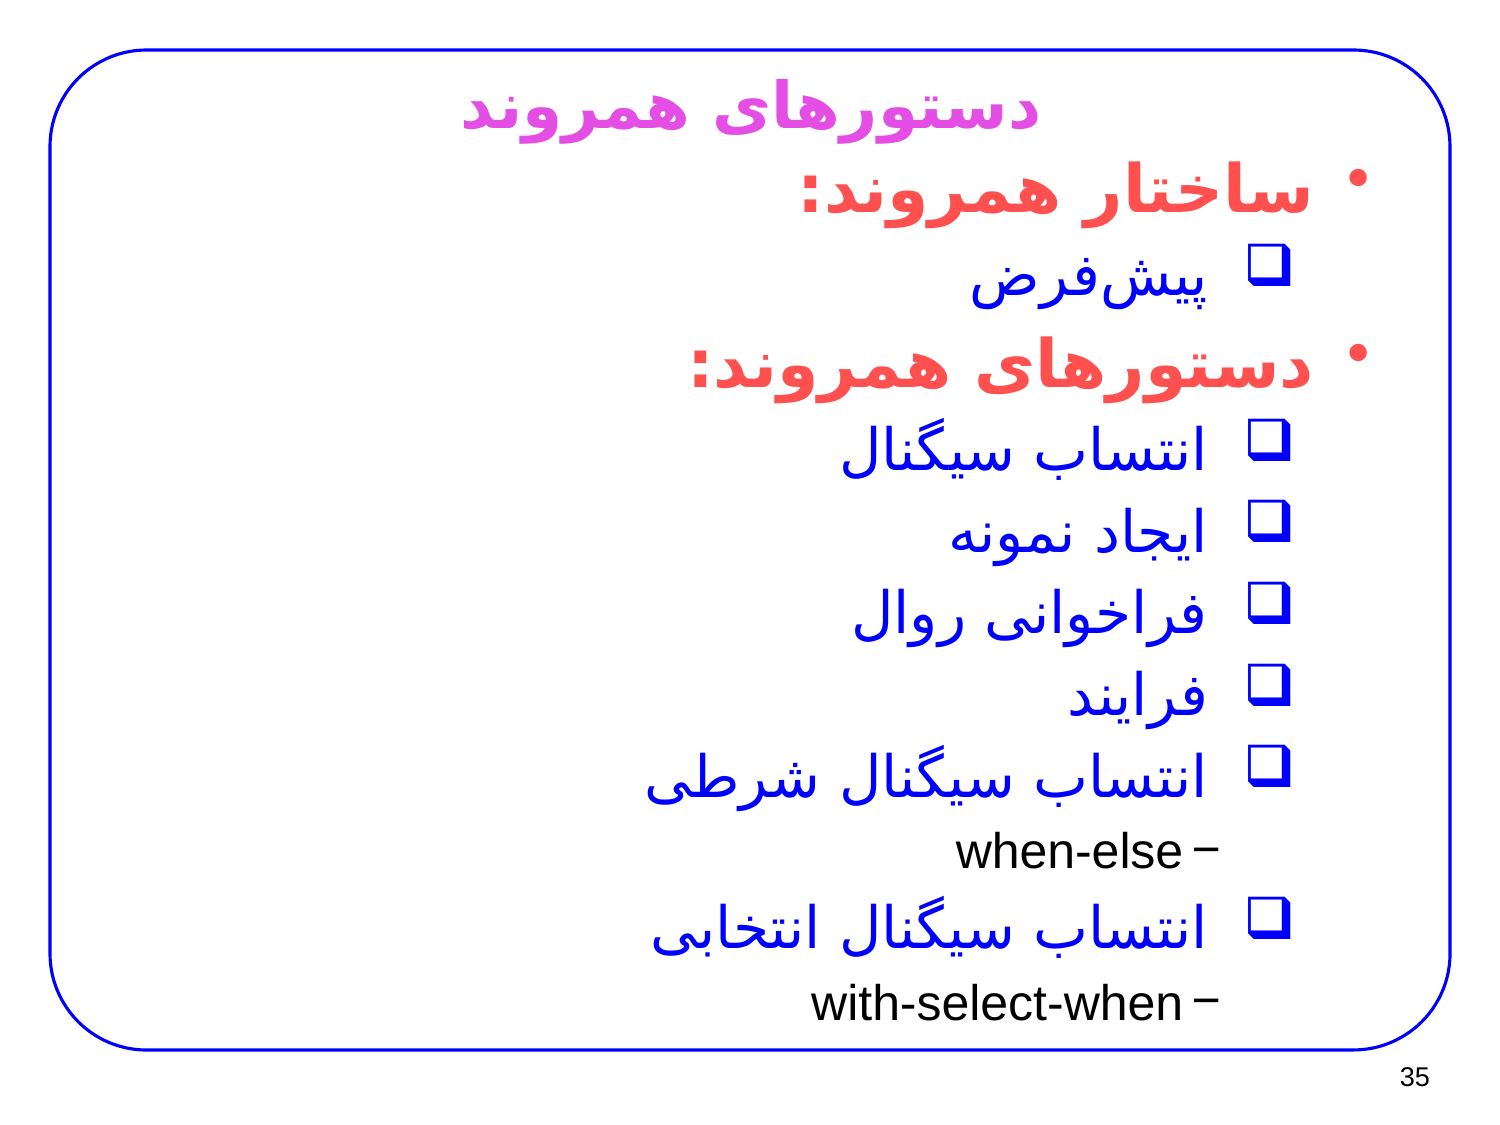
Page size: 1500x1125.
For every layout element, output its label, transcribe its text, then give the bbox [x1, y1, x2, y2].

list ساختار همروند: پیش‌فرض دستورهای همروند: انتساب سیگنال ایجاد نمونه فراخوانی روال فرایند انتساب سیگنال شرطی when-else انتساب سیگنال انتخابی with-select-when [112, 137, 1388, 900]
slide_number 35 [1351, 1047, 1444, 1104]
title دستورهای همروند [113, 66, 1389, 140]
